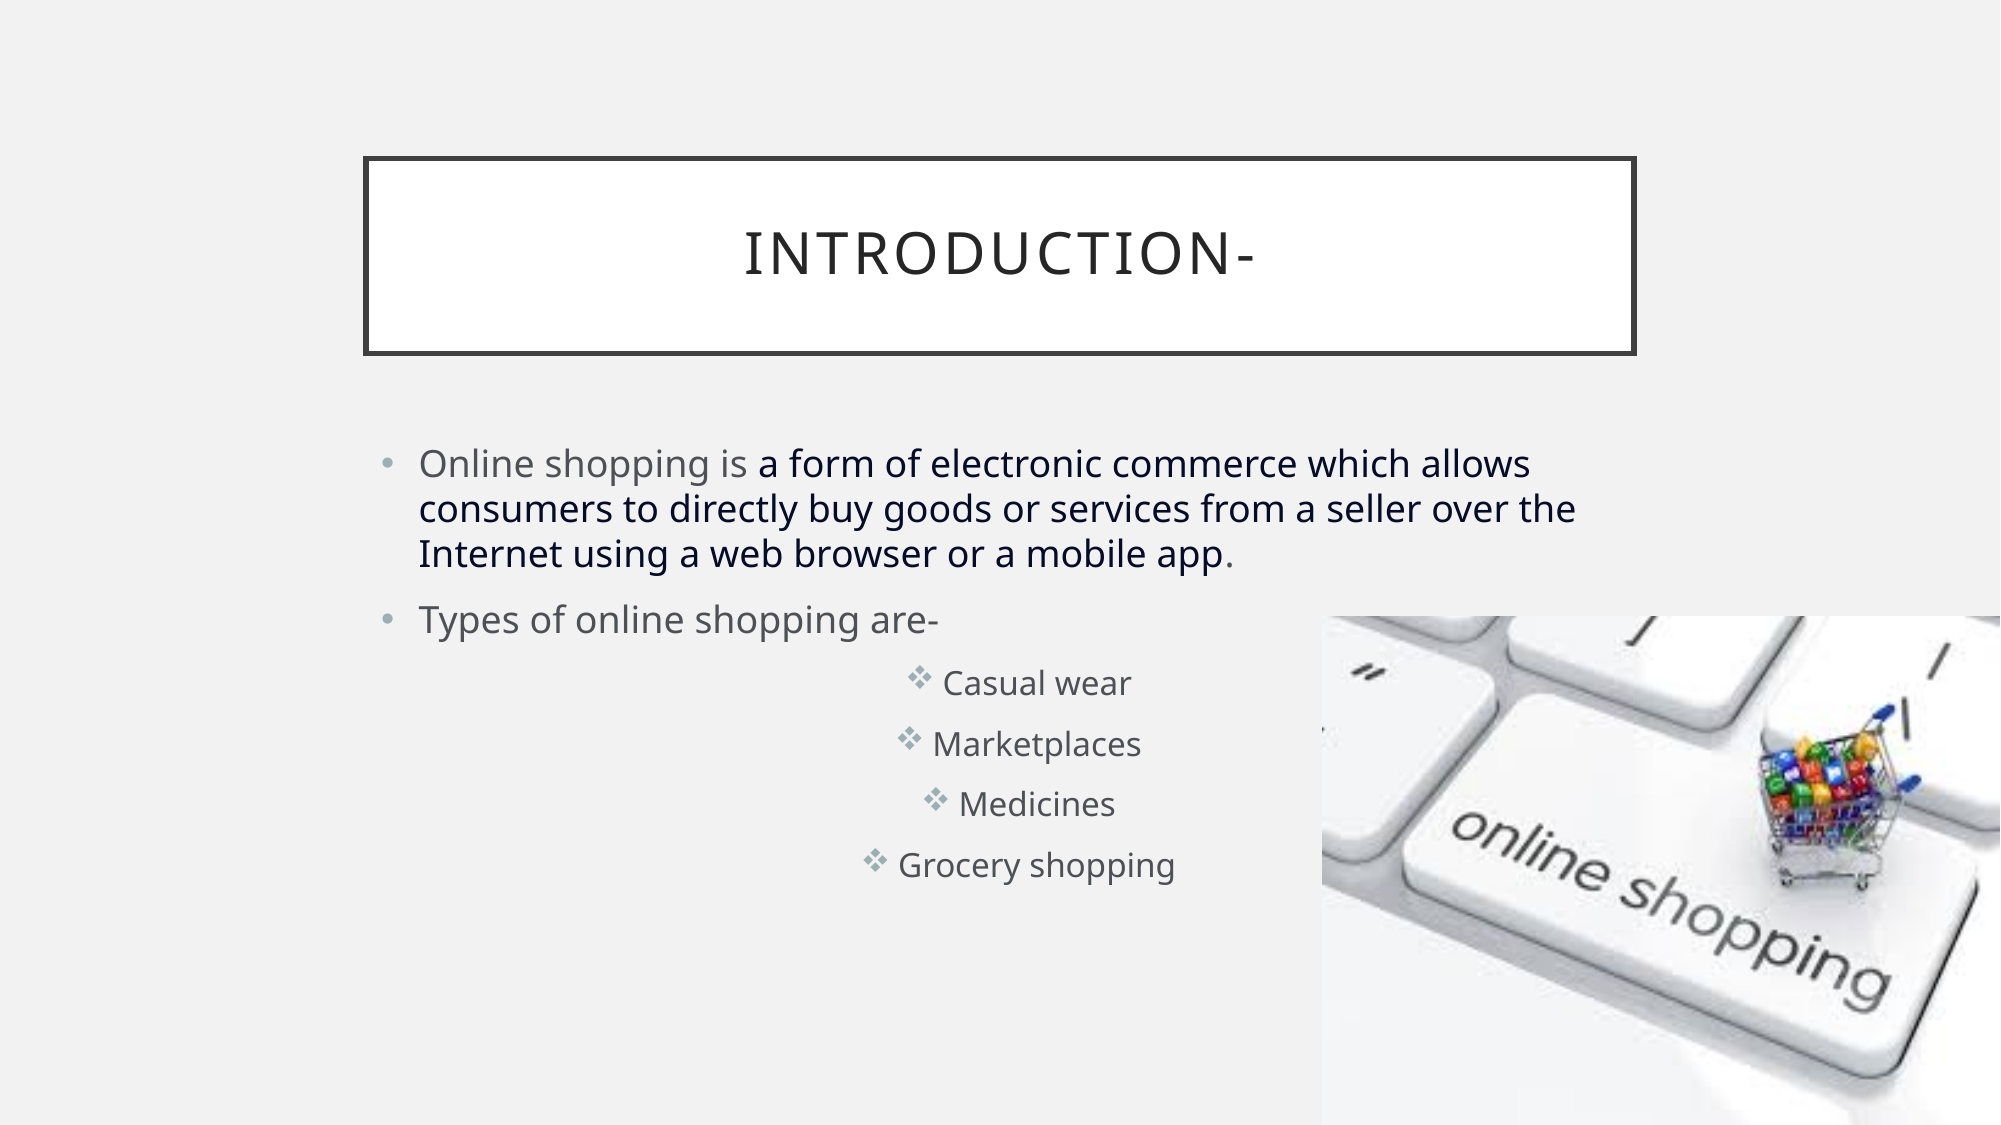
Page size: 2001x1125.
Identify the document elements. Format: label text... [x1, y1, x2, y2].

picture [1322, 616, 2000, 1125]
title INTRODUCTION- [363, 156, 1637, 356]
list Online shopping is a form of electronic commerce which allows consumers to directly buy goods or services from a seller over the Internet using a web browser or a mobile app. Types of online shopping are- Casual wear Marketplaces Medicines Grocery shopping [366, 432, 1634, 942]
